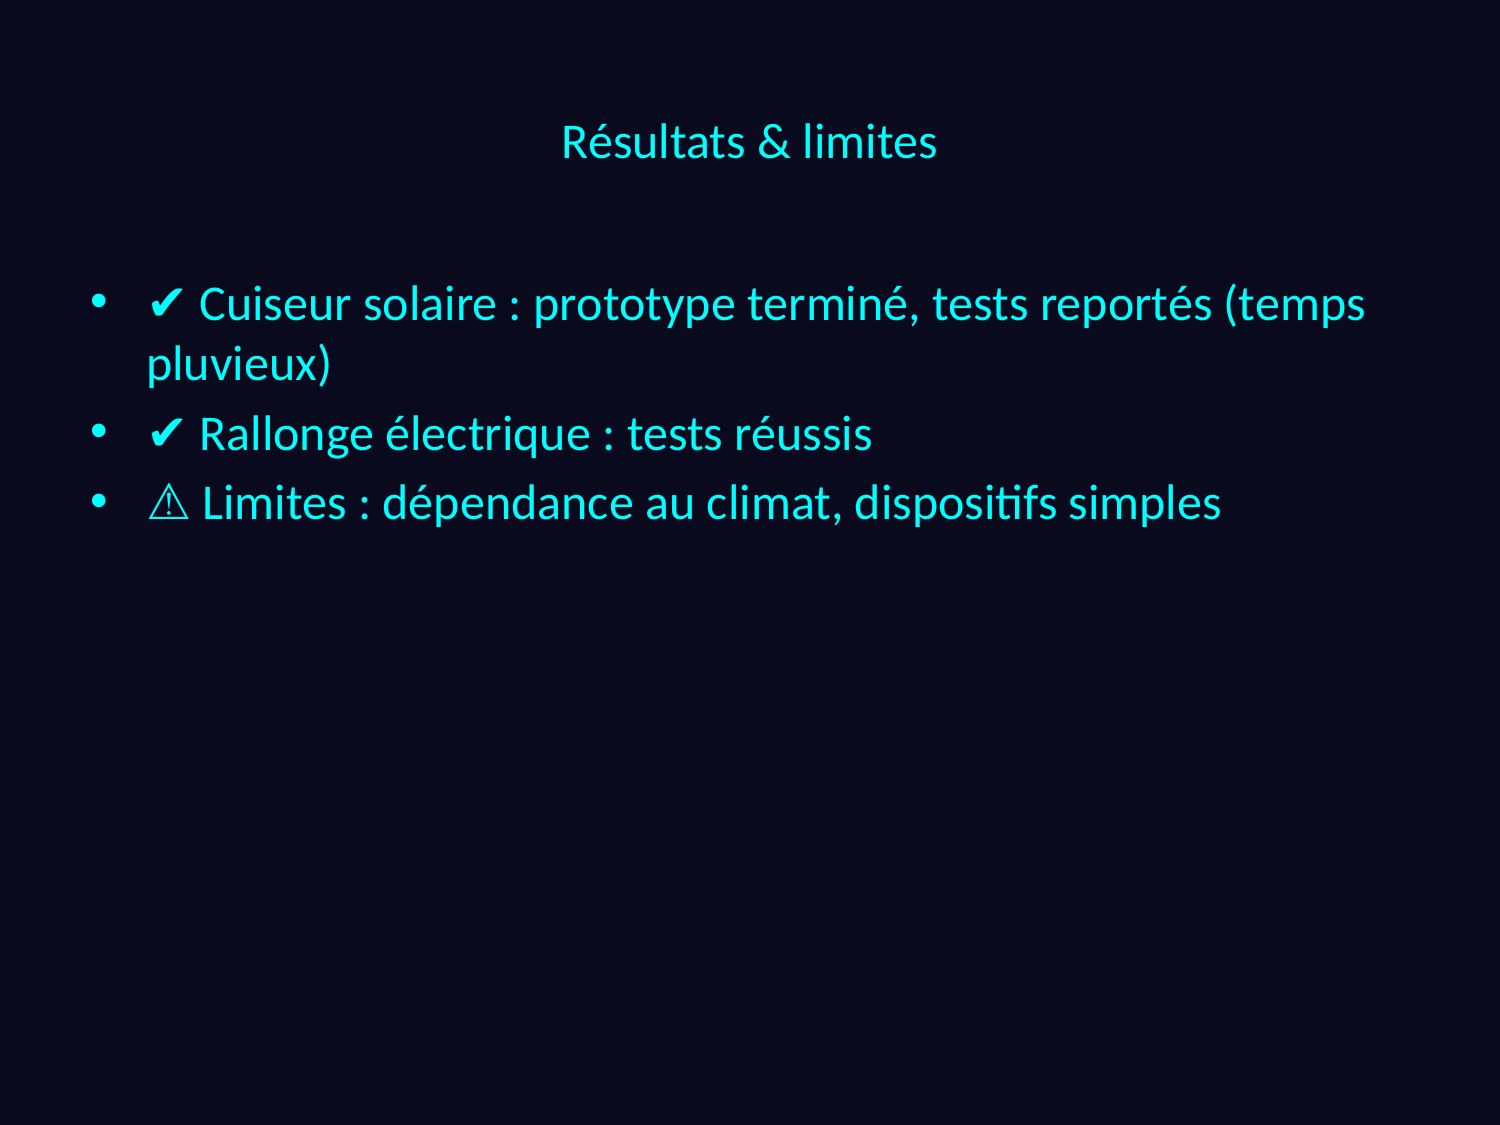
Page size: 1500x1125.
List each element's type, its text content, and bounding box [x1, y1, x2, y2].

list ✔ Cuiseur solaire : prototype terminé, tests reportés (temps pluvieux) ✔ Rallonge électrique : tests réussis ⚠ Limites : dépendance au climat, dispositifs simples [75, 262, 1425, 1005]
title Résultats & limites [75, 45, 1425, 233]
